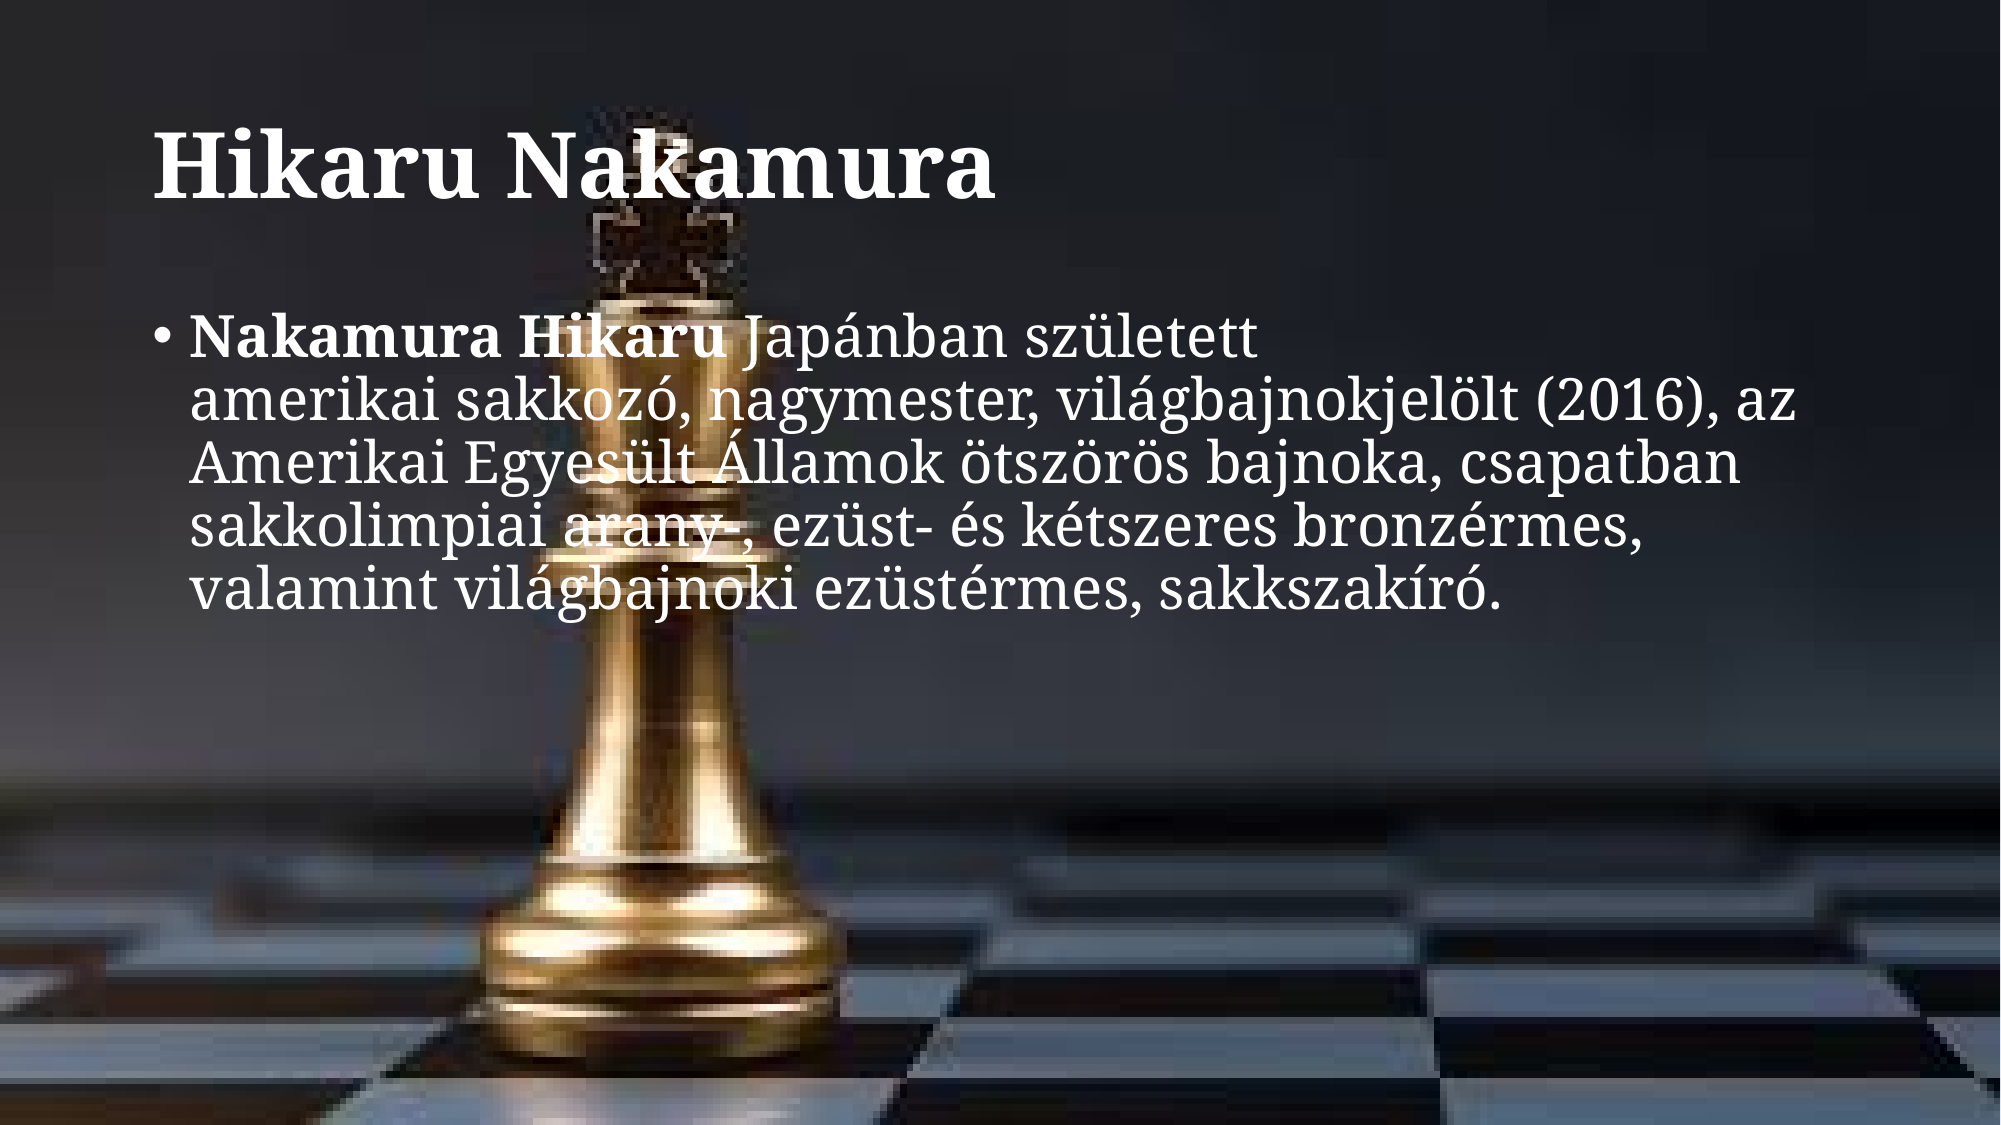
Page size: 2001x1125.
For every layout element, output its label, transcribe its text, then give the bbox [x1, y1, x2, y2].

title Hikaru Nakamura [137, 59, 1863, 278]
list Nakamura Hikaru Japánban született amerikai sakkozó, nagymester, világbajnokjelölt (2016), az Amerikai Egyesült Államok ötszörös bajnoka, csapatban sakkolimpiai arany-, ezüst- és kétszeres bronzérmes, valamint világbajnoki ezüstérmes, sakkszakíró. [137, 299, 1863, 1014]
